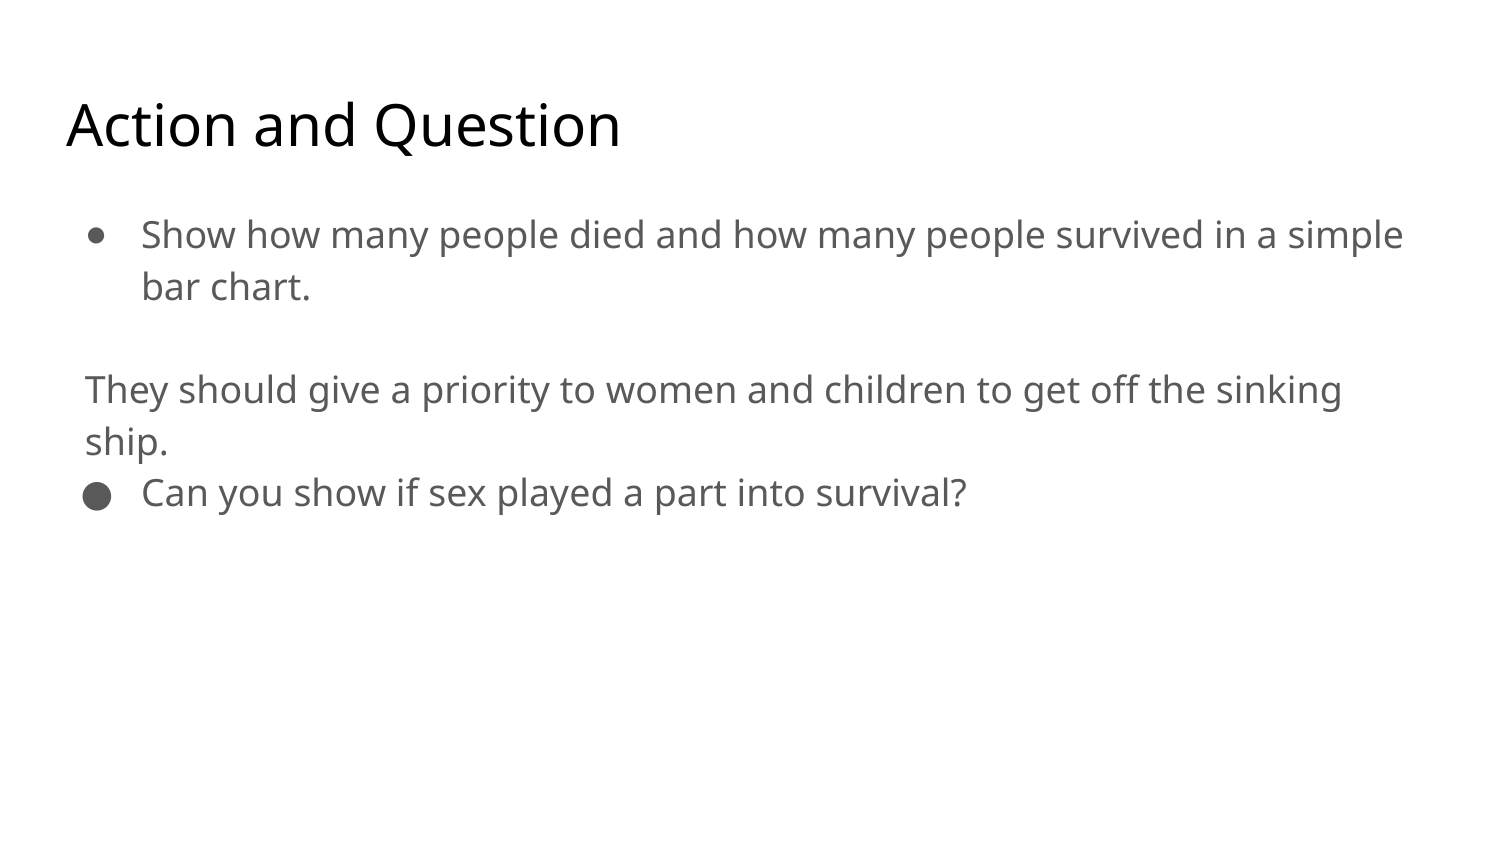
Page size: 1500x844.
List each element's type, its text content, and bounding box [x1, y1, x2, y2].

list Show how many people died and how many people survived in a simple bar chart. They should give a priority to women and children to get off the sinking ship. Can you show if sex played a part into survival? [51, 189, 1449, 750]
title Action and Question [51, 72, 1449, 167]
